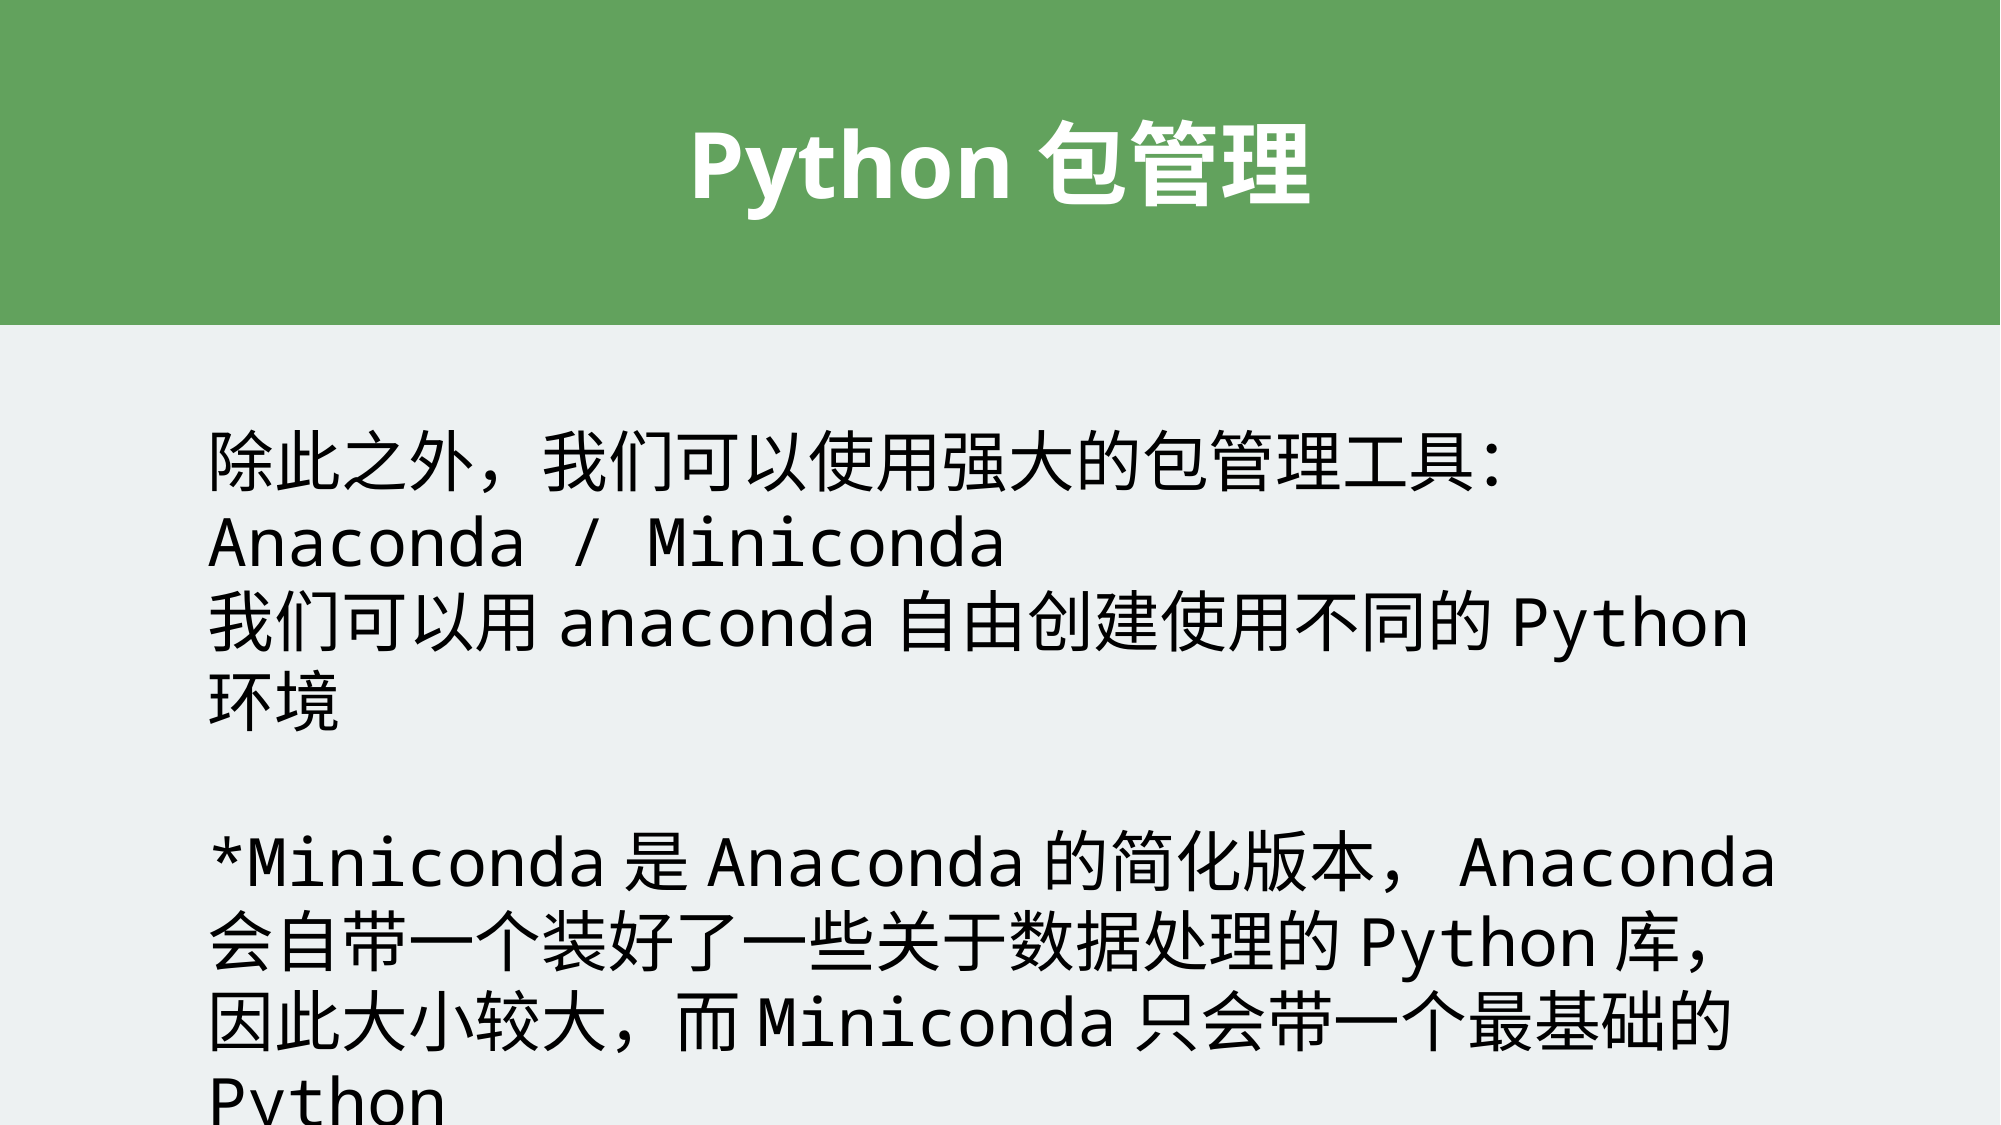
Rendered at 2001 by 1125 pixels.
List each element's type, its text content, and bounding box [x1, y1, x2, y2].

title Python包管理 [137, 59, 1863, 278]
text_box 除此之外，我们可以使用强大的包管理工具： Anaconda / Miniconda 我们可以用anaconda自由创建使用不同的Python环境 *Miniconda是Anaconda的简化版本，Anaconda会自带一个装好了一些关于数据处理的Python库，因此大小较大，而Miniconda只会带一个最基础的Python [193, 412, 1807, 1125]
